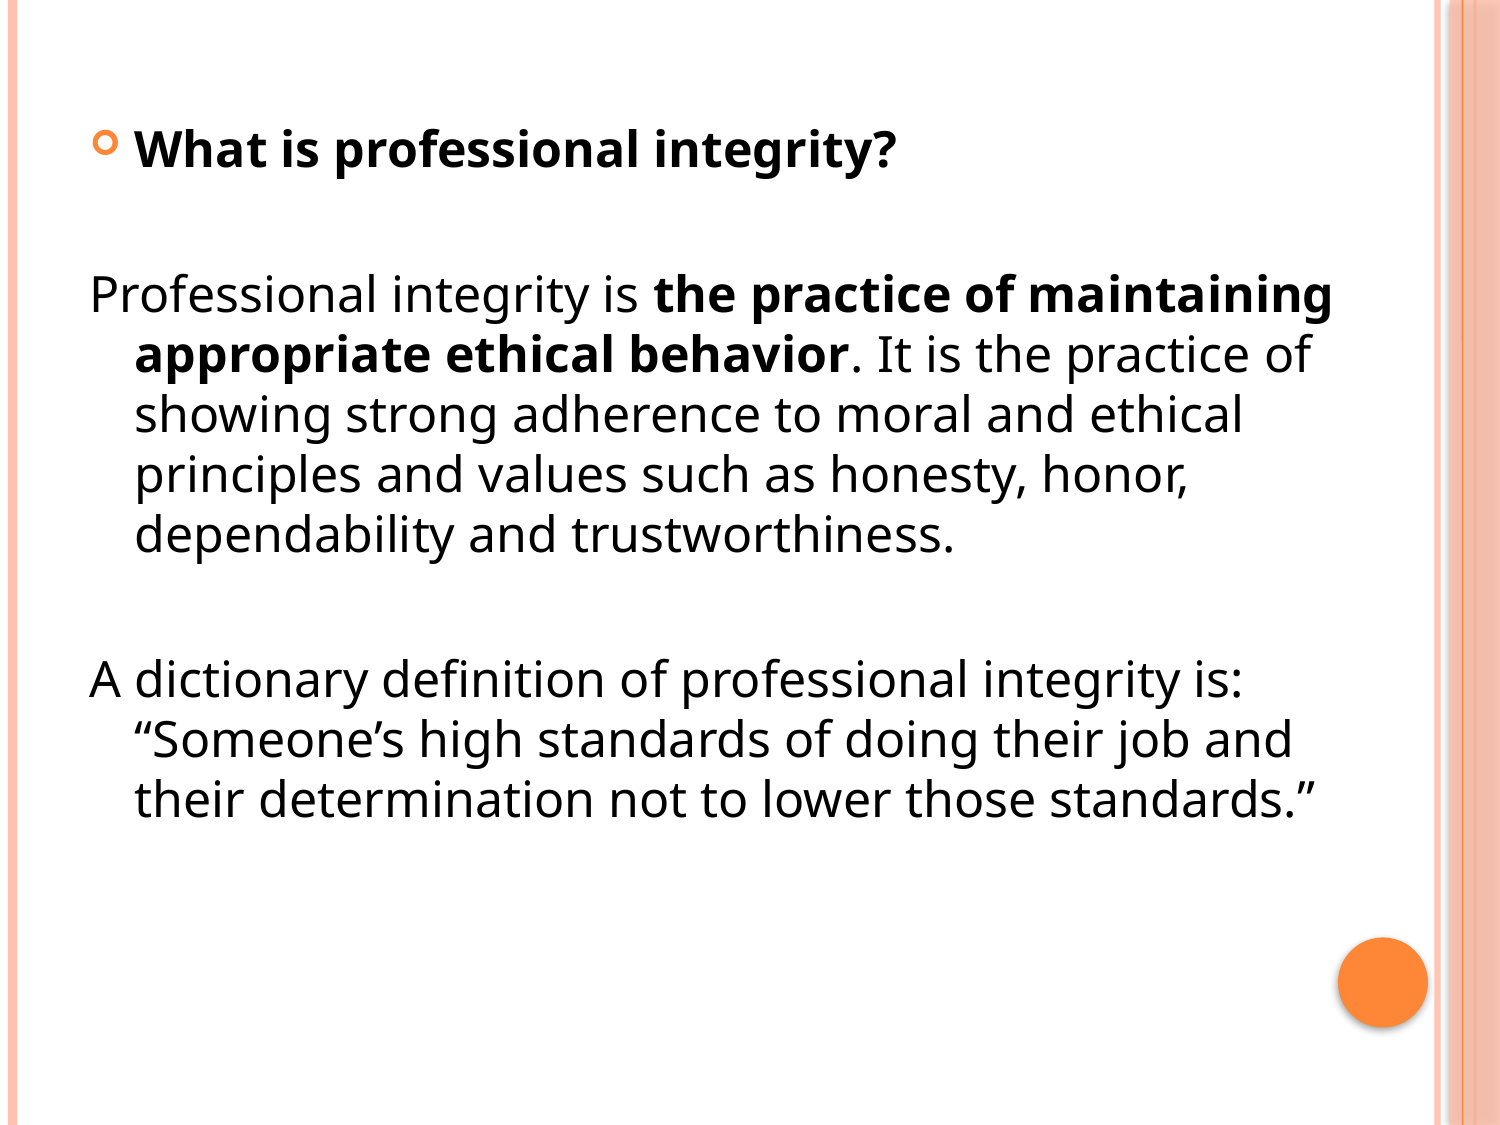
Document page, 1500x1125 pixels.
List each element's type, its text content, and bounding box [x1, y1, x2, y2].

list What is professional integrity? Professional integrity is the practice of maintaining appropriate ethical behavior. It is the practice of showing strong adherence to moral and ethical principles and values such as honesty, honor, dependability and trustworthiness. A dictionary definition of professional integrity is: “Someone’s high standards of doing their job and their determination not to lower those standards.” [75, 37, 1413, 1062]
